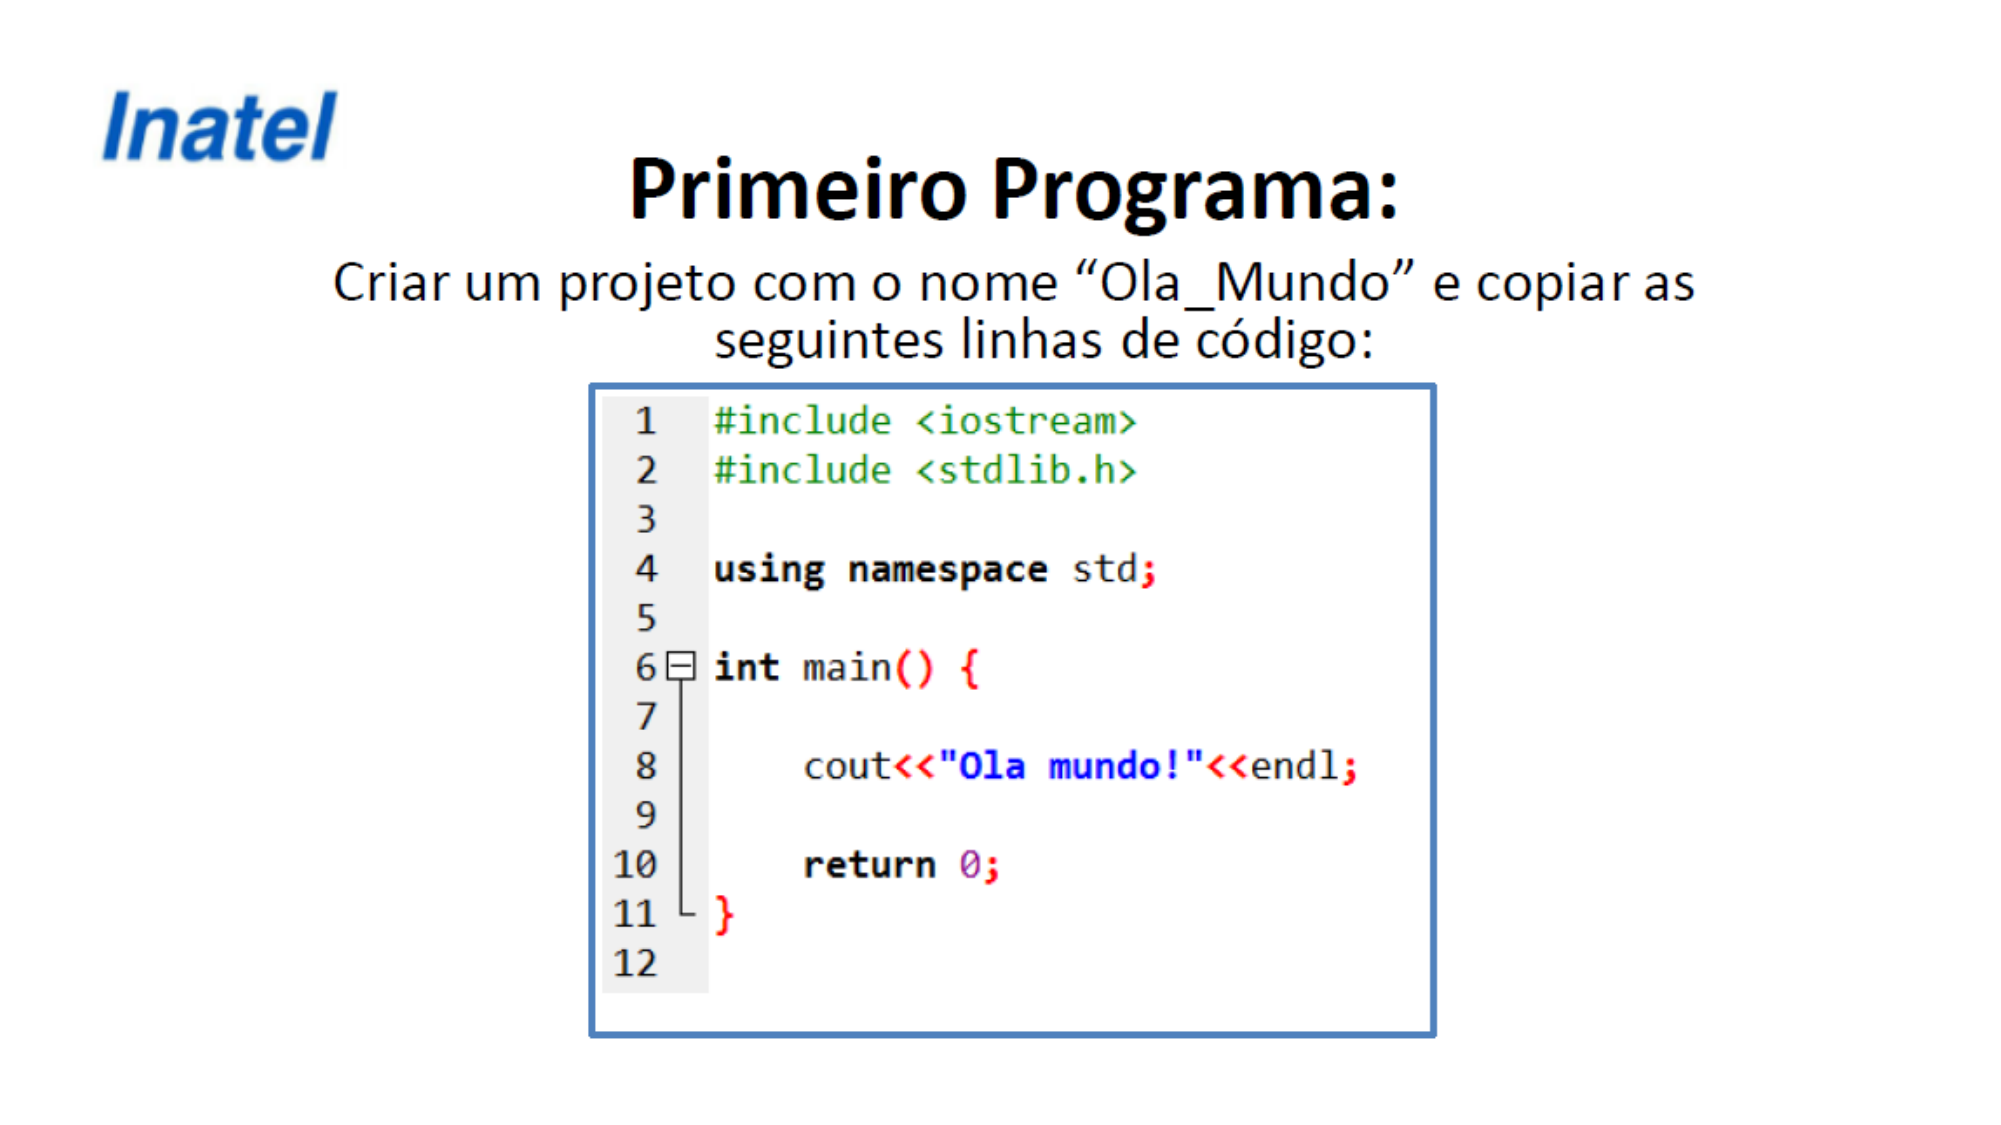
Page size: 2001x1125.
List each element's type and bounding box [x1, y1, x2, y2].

picture [75, 40, 1718, 1044]
